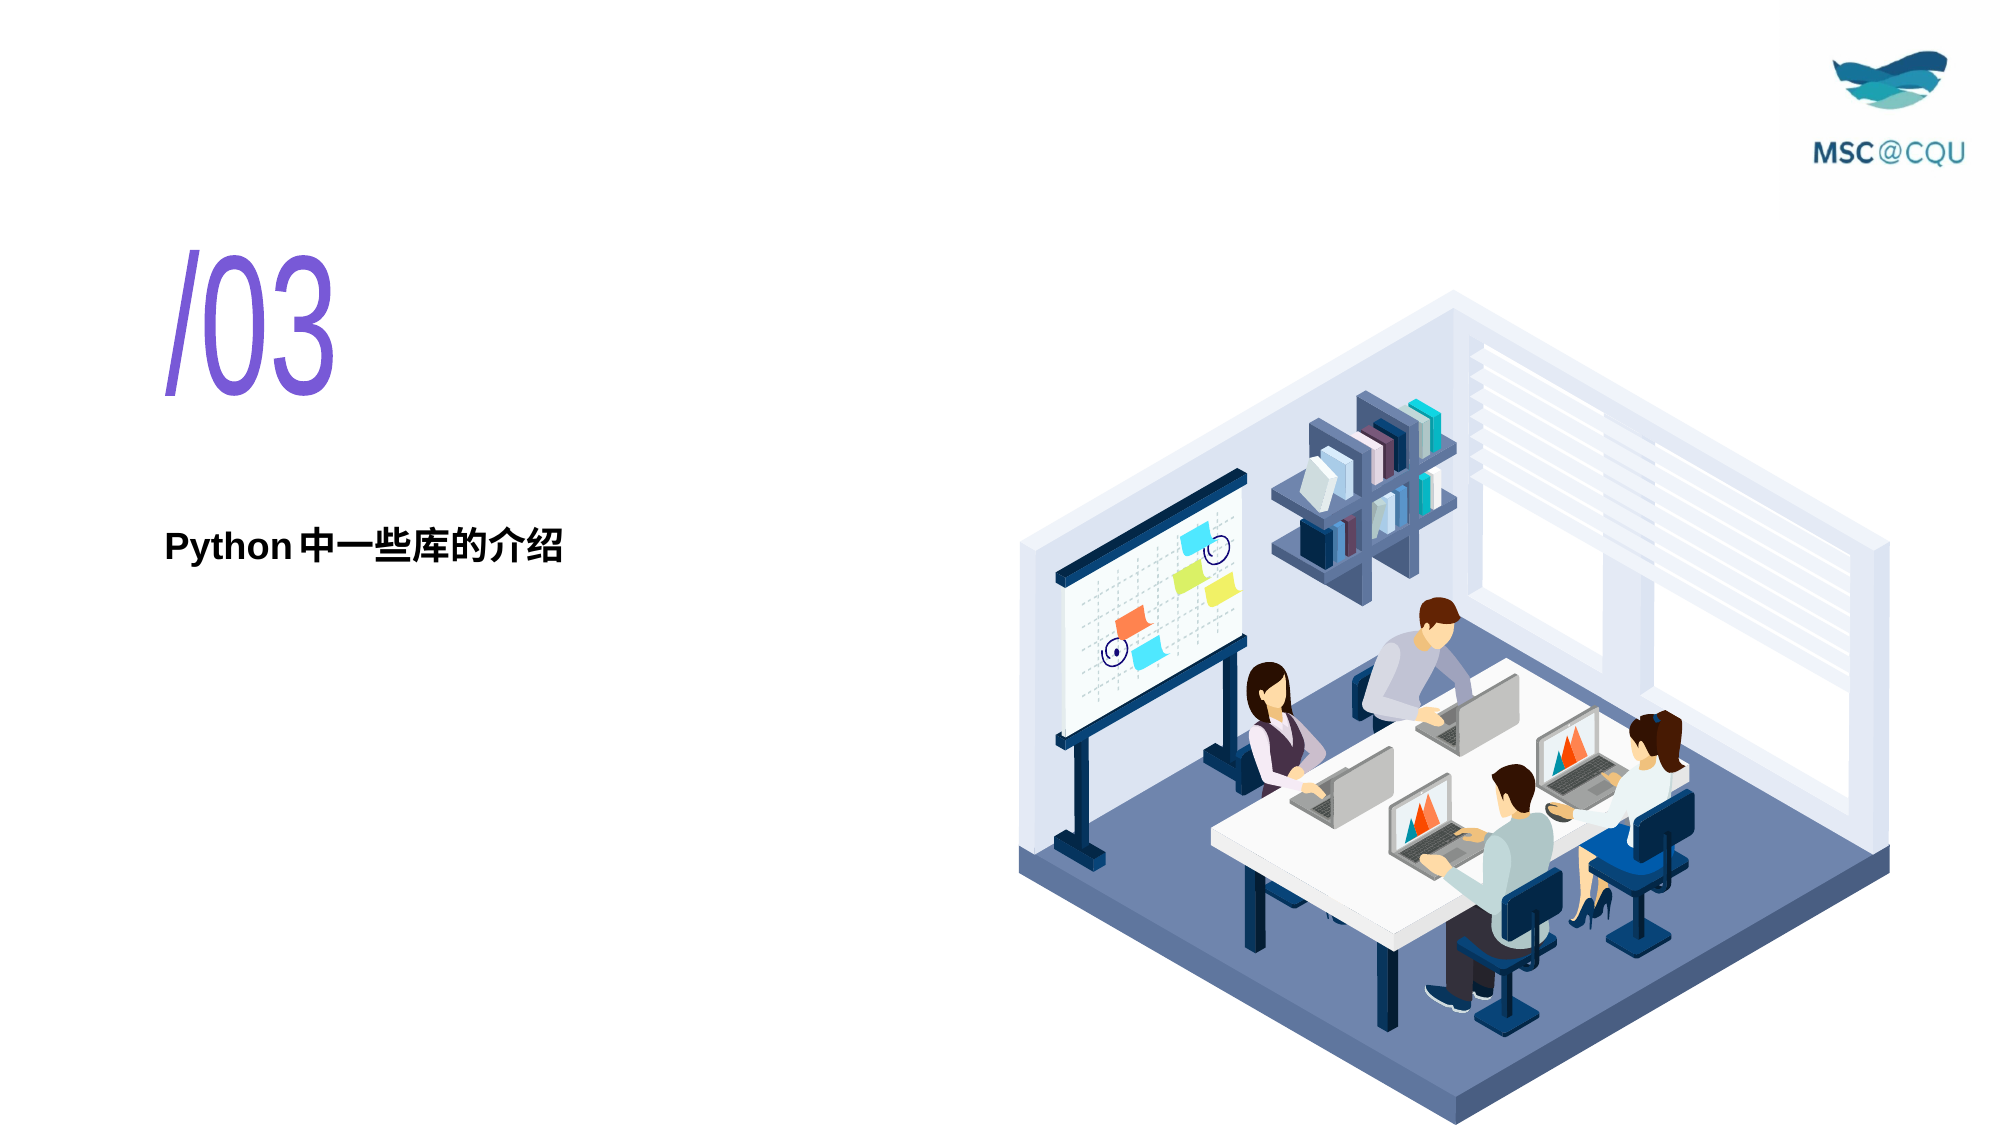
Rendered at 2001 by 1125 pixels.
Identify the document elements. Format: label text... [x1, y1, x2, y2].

title Python中一些库的介绍 [149, 422, 987, 621]
picture [1779, 0, 2000, 220]
